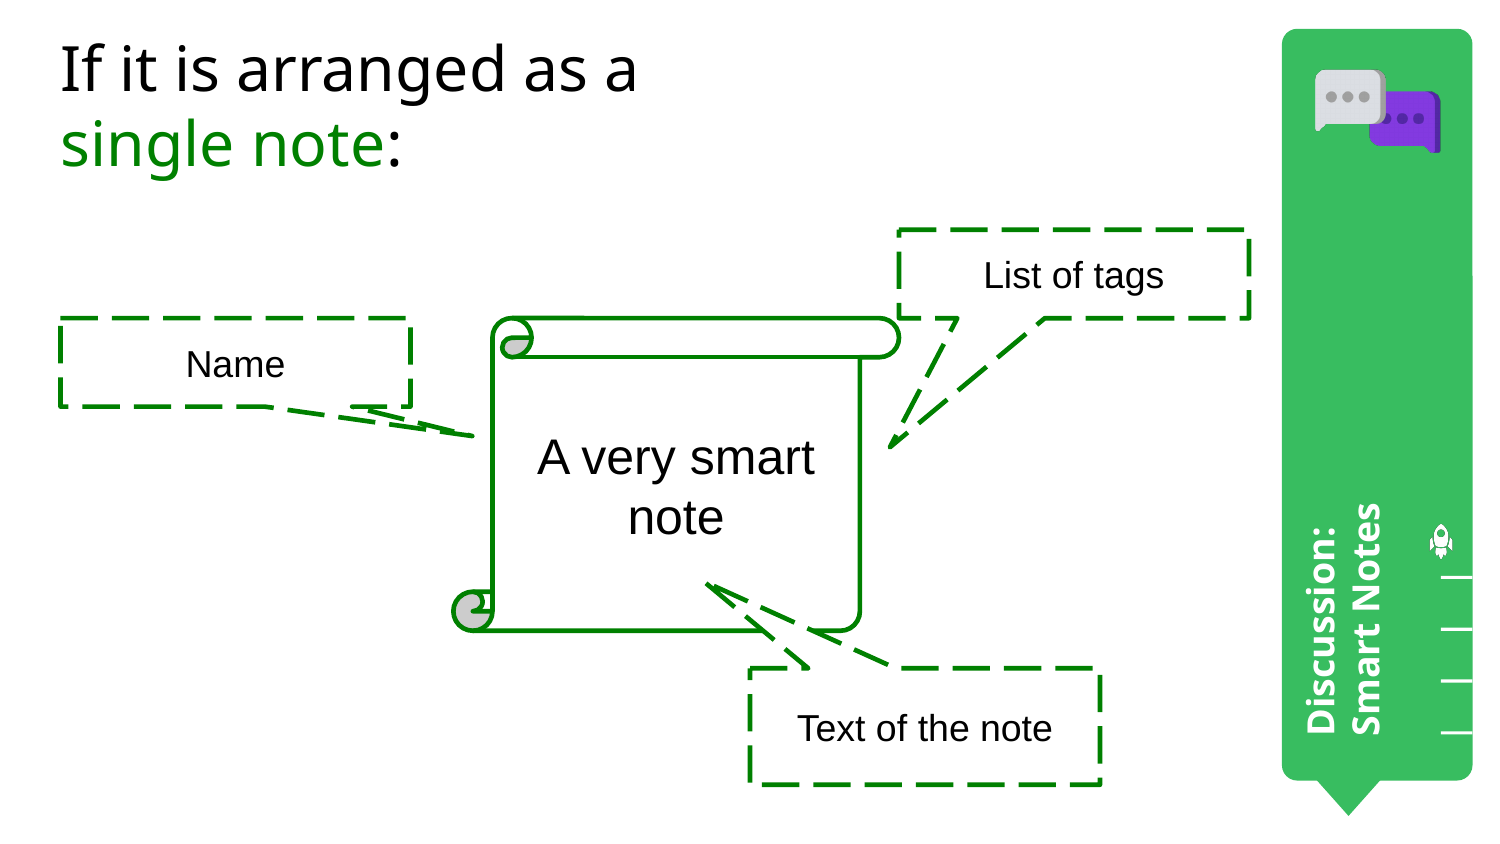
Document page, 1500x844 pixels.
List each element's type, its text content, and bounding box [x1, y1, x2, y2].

text_box Text of the note [703, 581, 1101, 785]
picture [1423, 518, 1459, 565]
text_box List of tags [889, 229, 1250, 448]
text_box A very smart note [453, 318, 899, 631]
text_box Name [60, 318, 473, 437]
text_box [1281, 224, 1473, 817]
text_box If it is arranged as a single note: [60, 28, 1261, 215]
picture [1267, 7, 1487, 216]
